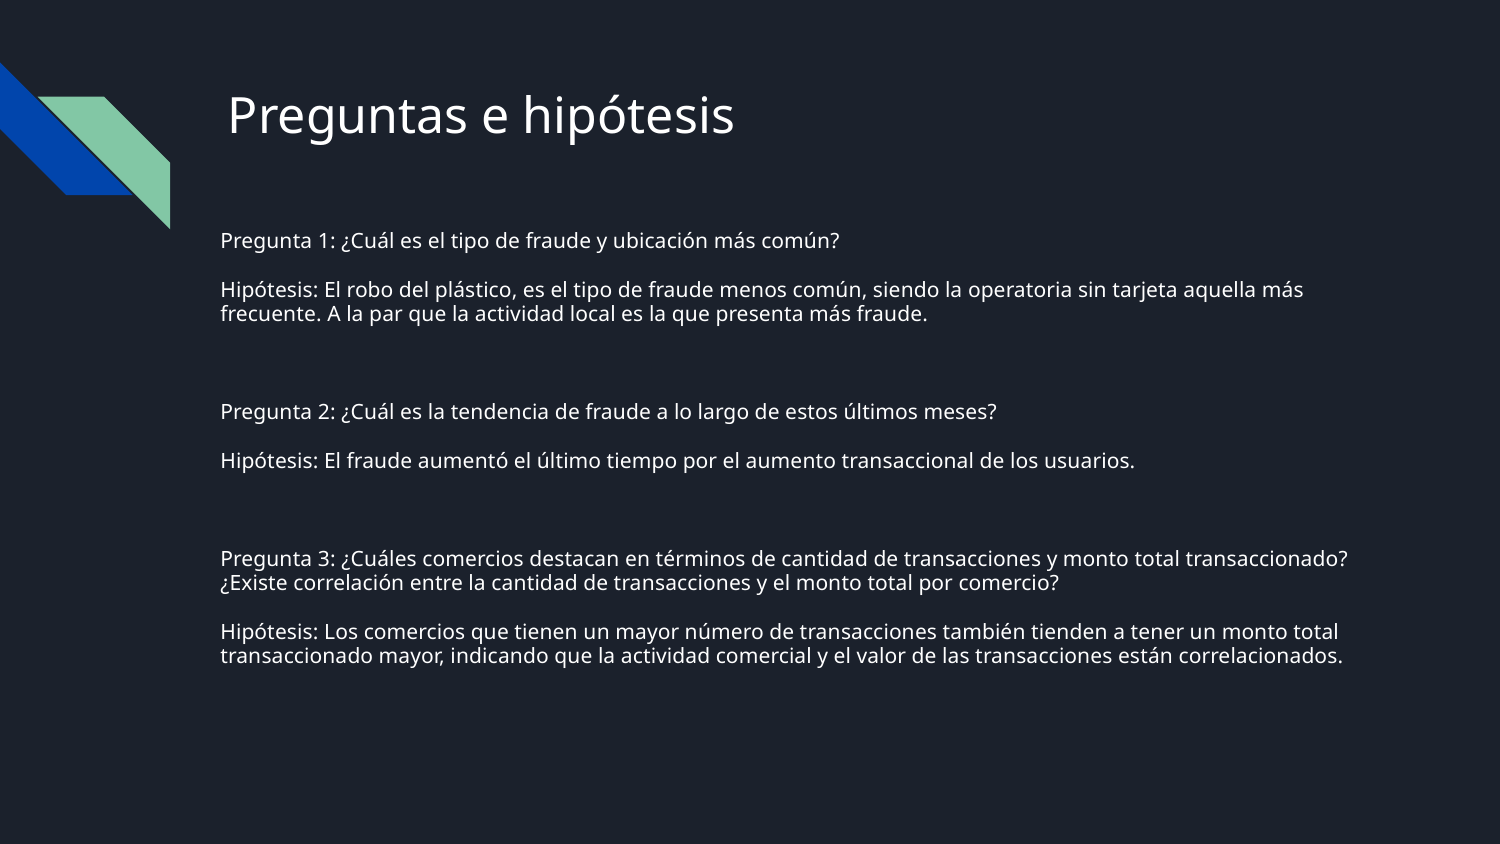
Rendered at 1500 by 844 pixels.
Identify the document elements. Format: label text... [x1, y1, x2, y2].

title Preguntas e hipótesis [212, 64, 1368, 214]
list Pregunta 1: ¿Cuál es el tipo de fraude y ubicación más común? Hipótesis: El robo del plástico, es el tipo de fraude menos común, siendo la operatoria sin tarjeta aquella más frecuente. A la par que la actividad local es la que presenta más fraude. Pregunta 2: ¿Cuál es la tendencia de fraude a lo largo de estos últimos meses? Hipótesis: El fraude aumentó el último tiempo por el aumento transaccional de los usuarios. Pregunta 3: ¿Cuáles comercios destacan en términos de cantidad de transacciones y monto total transaccionado? ¿Existe correlación entre la cantidad de transacciones y el monto total por comercio? Hipótesis: Los comercios que tienen un mayor número de transacciones también tienden a tener un monto total transaccionado mayor, indicando que la actividad comercial y el valor de las transacciones están correlacionados. [205, 214, 1405, 727]
